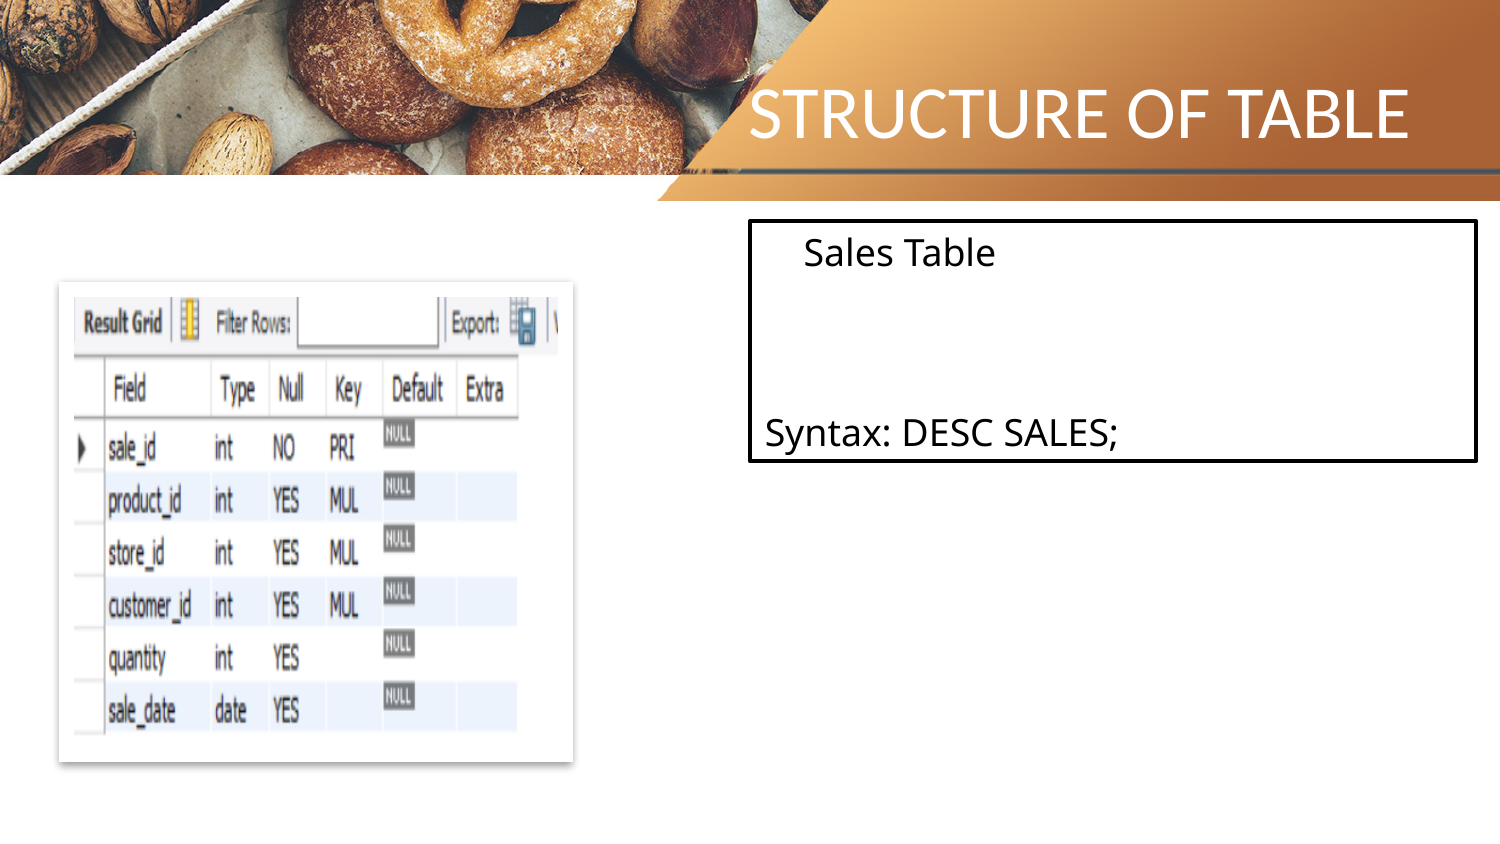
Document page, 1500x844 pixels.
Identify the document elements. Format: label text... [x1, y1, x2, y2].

picture [0, 0, 1500, 844]
text_box Sales Table Syntax: DESC SALES; [748, 219, 1478, 463]
list [73, 221, 1427, 798]
title STRUCTURE OF TABLE [73, 46, 1427, 172]
